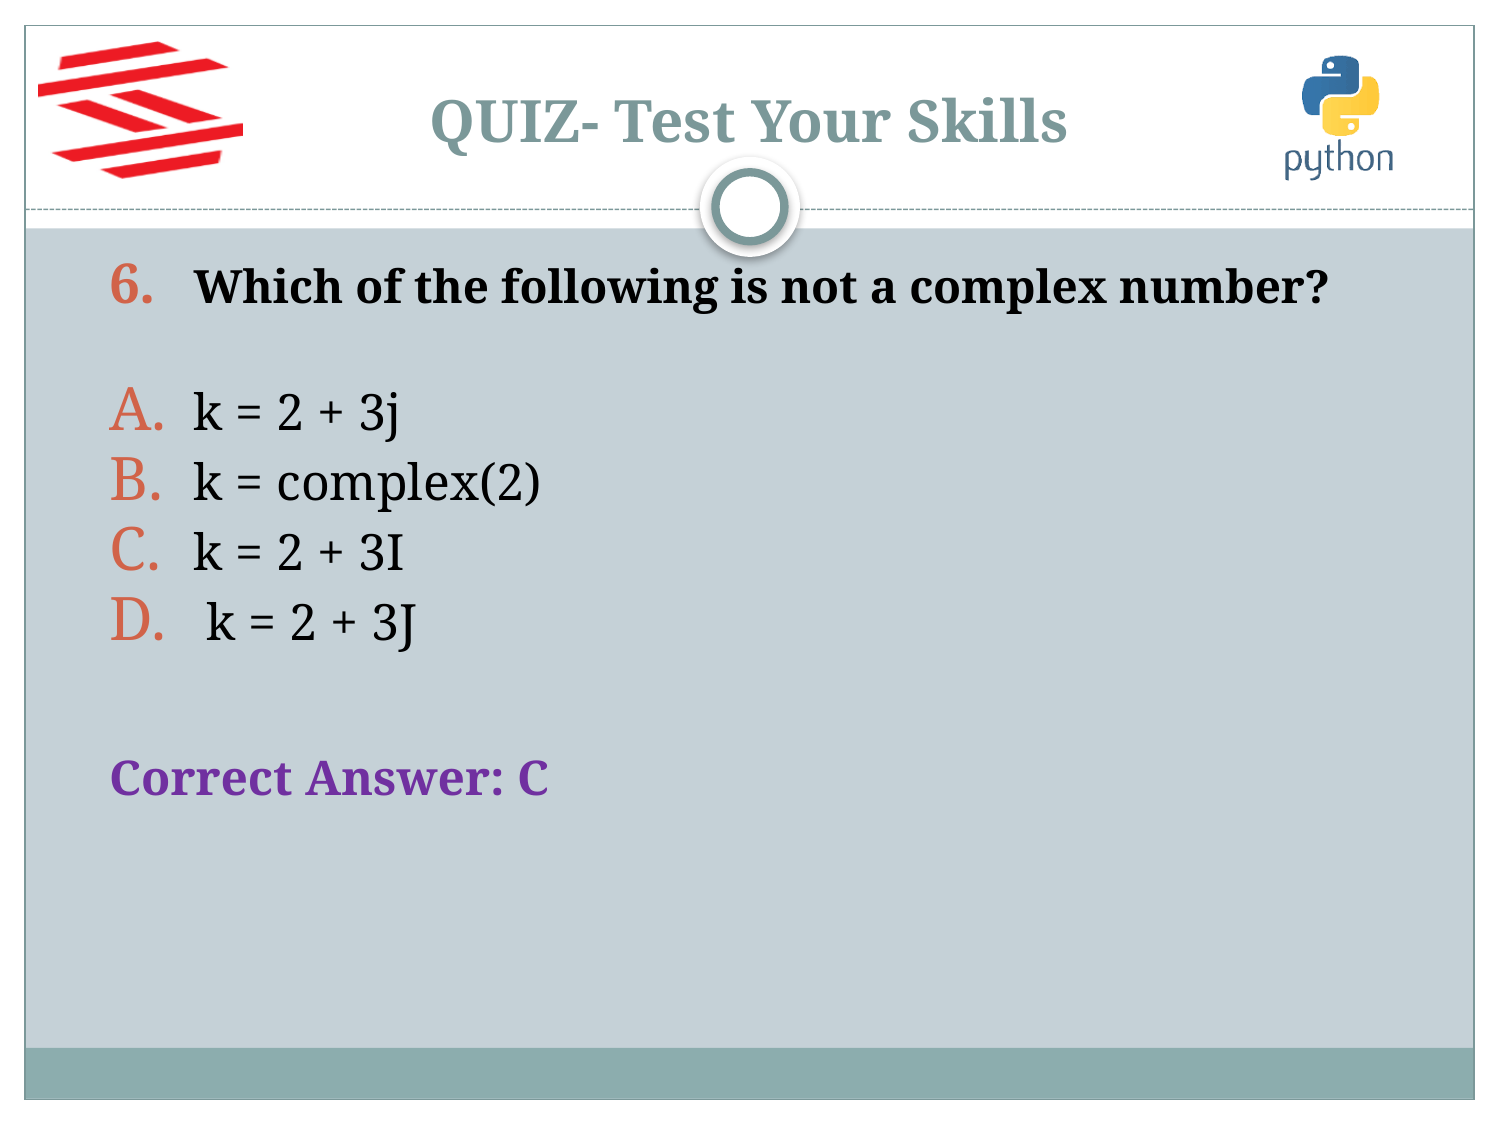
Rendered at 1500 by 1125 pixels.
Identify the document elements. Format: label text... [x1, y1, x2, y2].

list Which of the following is not a complex number? k = 2 + 3j k = complex(2) k = 2 + 3I k = 2 + 3J Correct Answer: C [49, 250, 1445, 1047]
title QUIZ- Test Your Skills [237, 37, 1450, 162]
picture [1206, 53, 1471, 186]
picture [37, 40, 243, 185]
